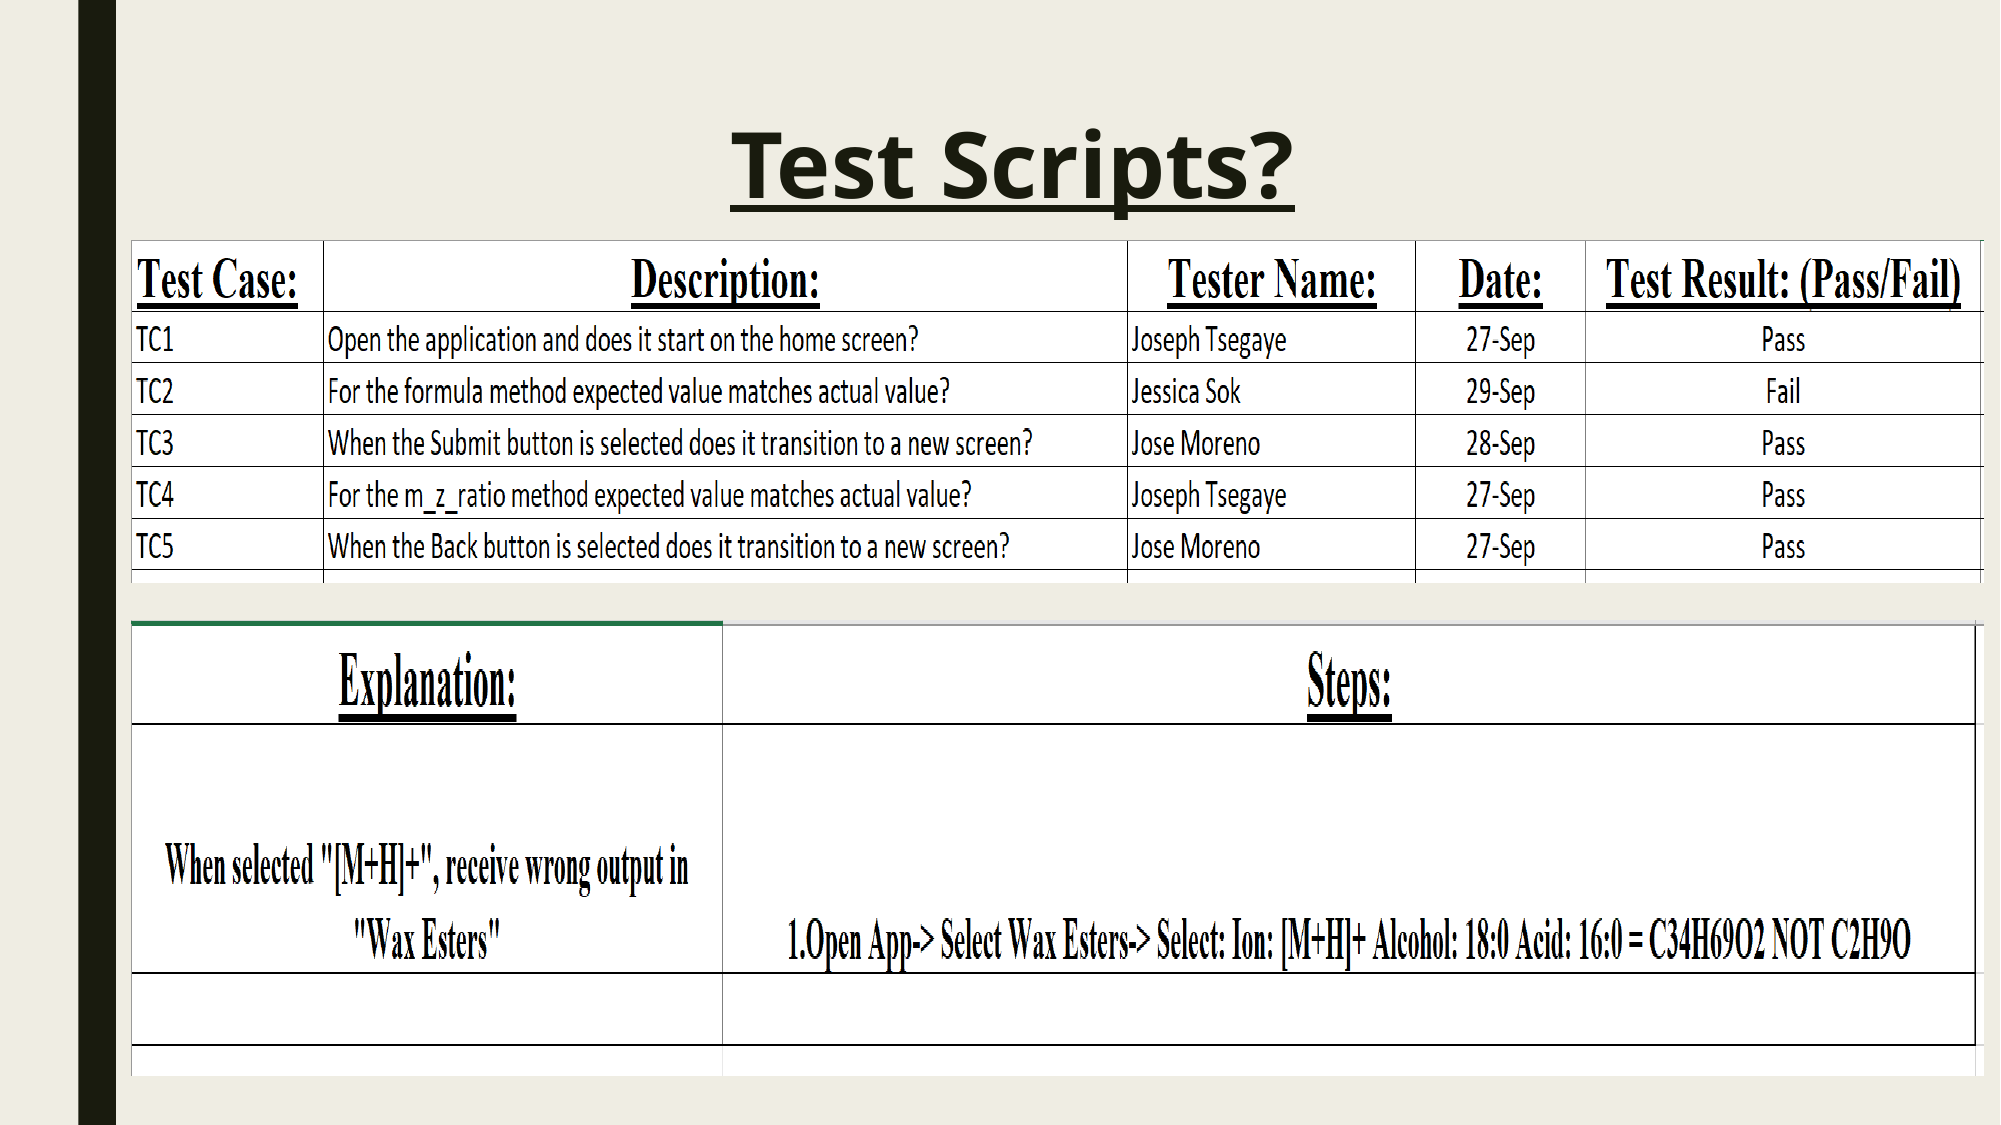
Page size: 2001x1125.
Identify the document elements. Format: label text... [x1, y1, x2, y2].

title Test Scripts? [225, 112, 1800, 240]
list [131, 240, 1984, 583]
picture [131, 620, 1984, 1076]
